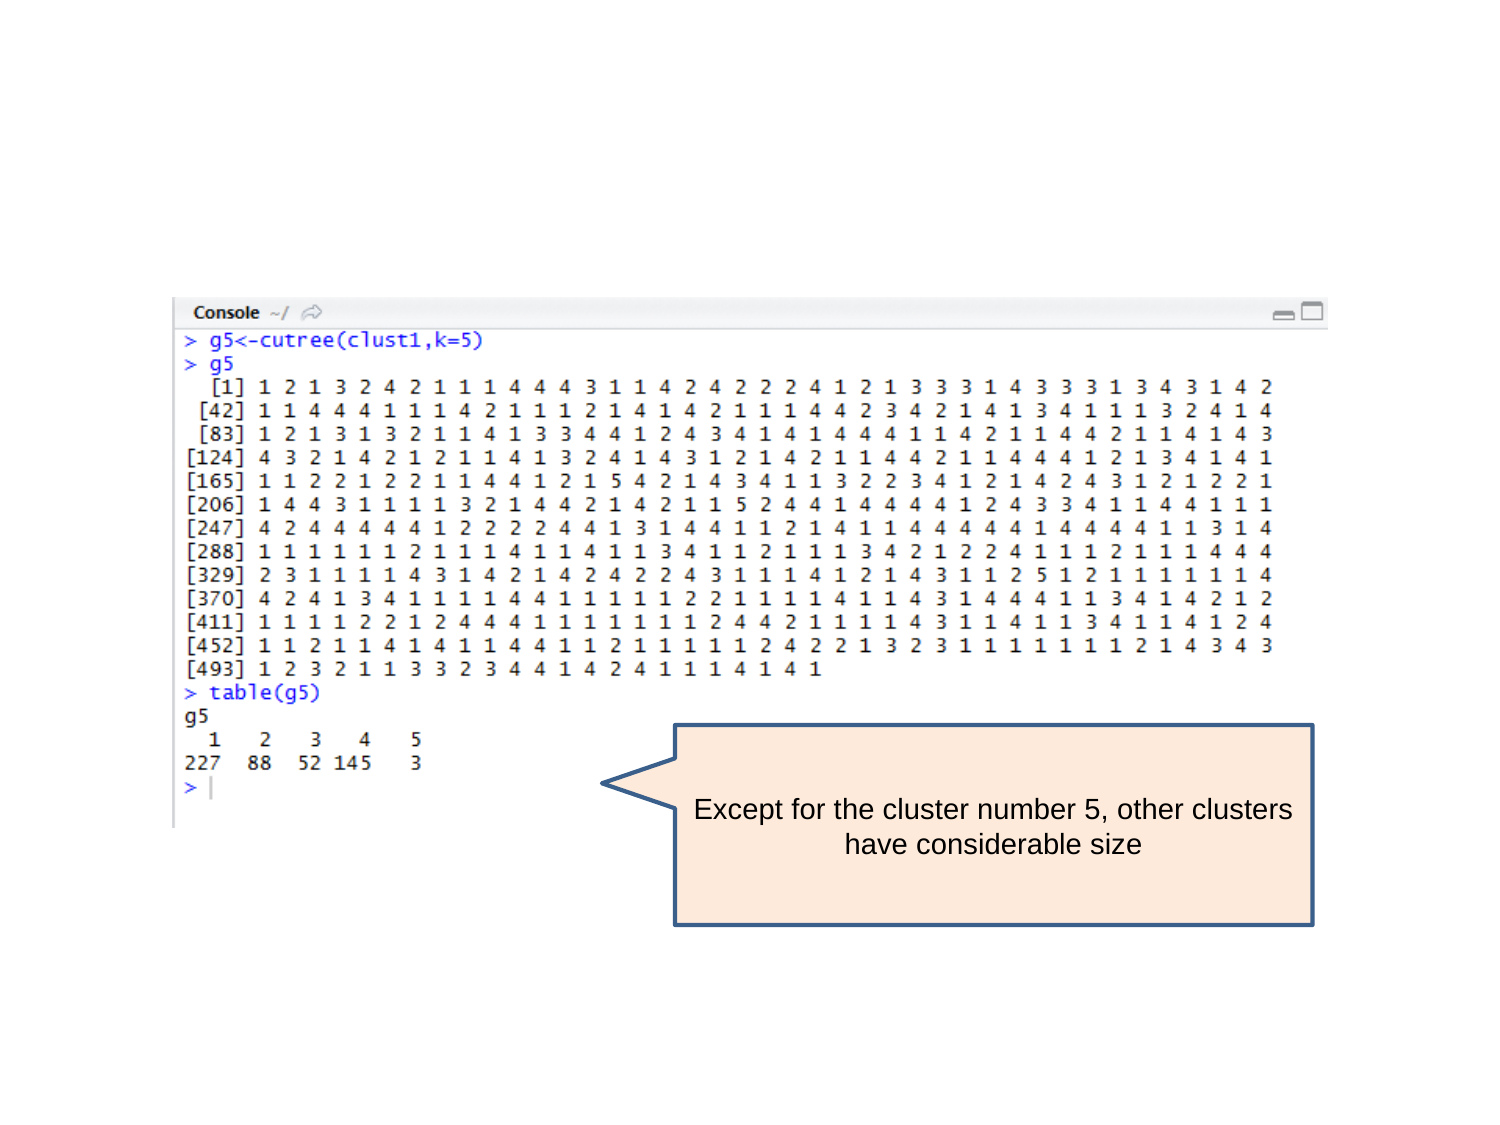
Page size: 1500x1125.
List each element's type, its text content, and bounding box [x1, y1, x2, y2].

text_box Except for the cluster number 5, other clusters have considerable size [672, 835, 1315, 928]
picture [172, 297, 1328, 828]
